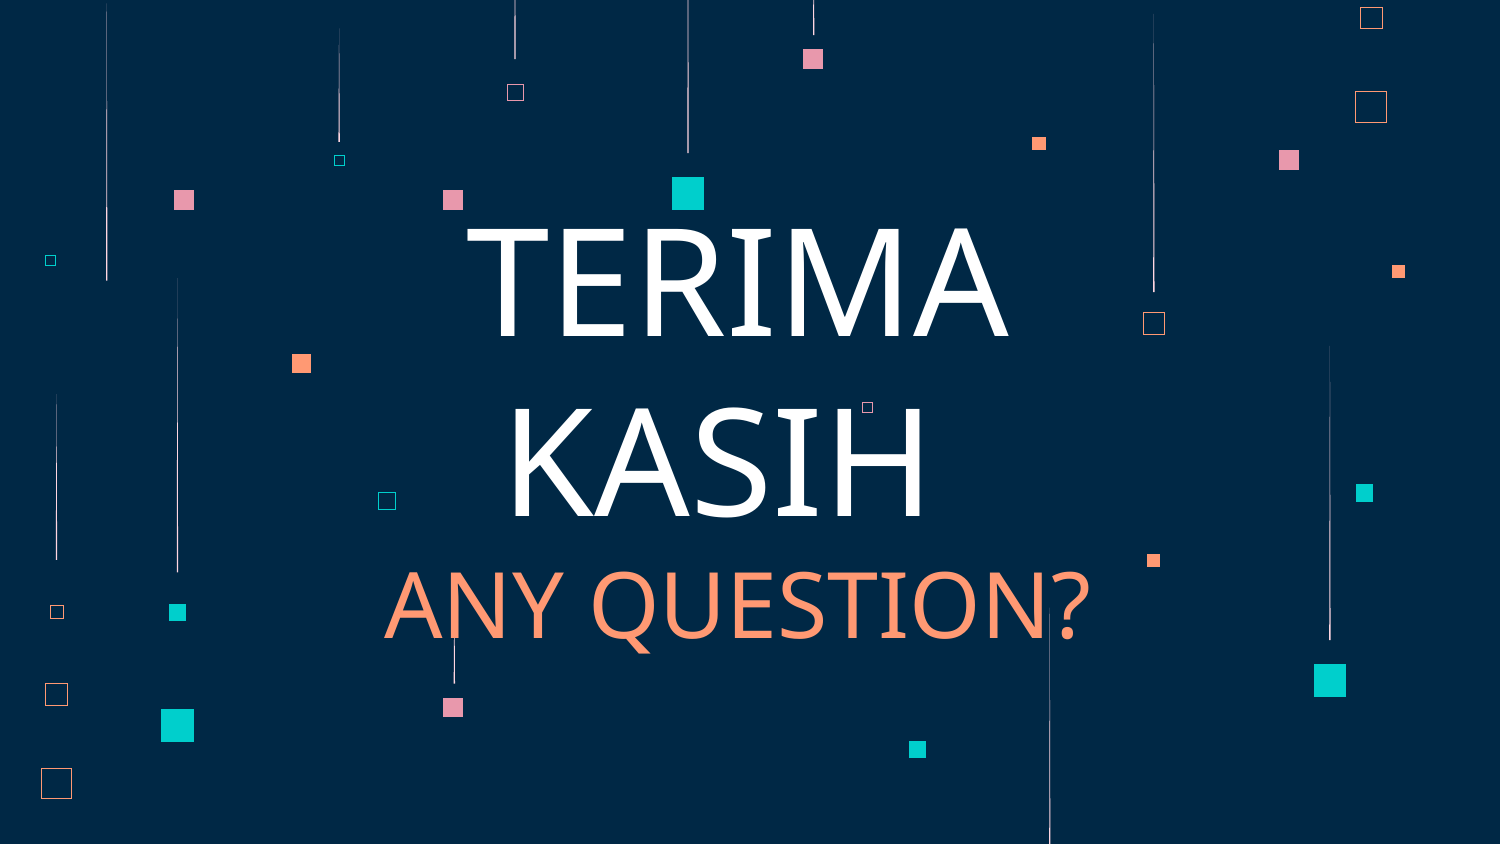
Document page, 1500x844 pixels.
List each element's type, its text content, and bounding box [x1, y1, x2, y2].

title TERIMA KASIH ANY QUESTION? [219, 245, 1257, 599]
